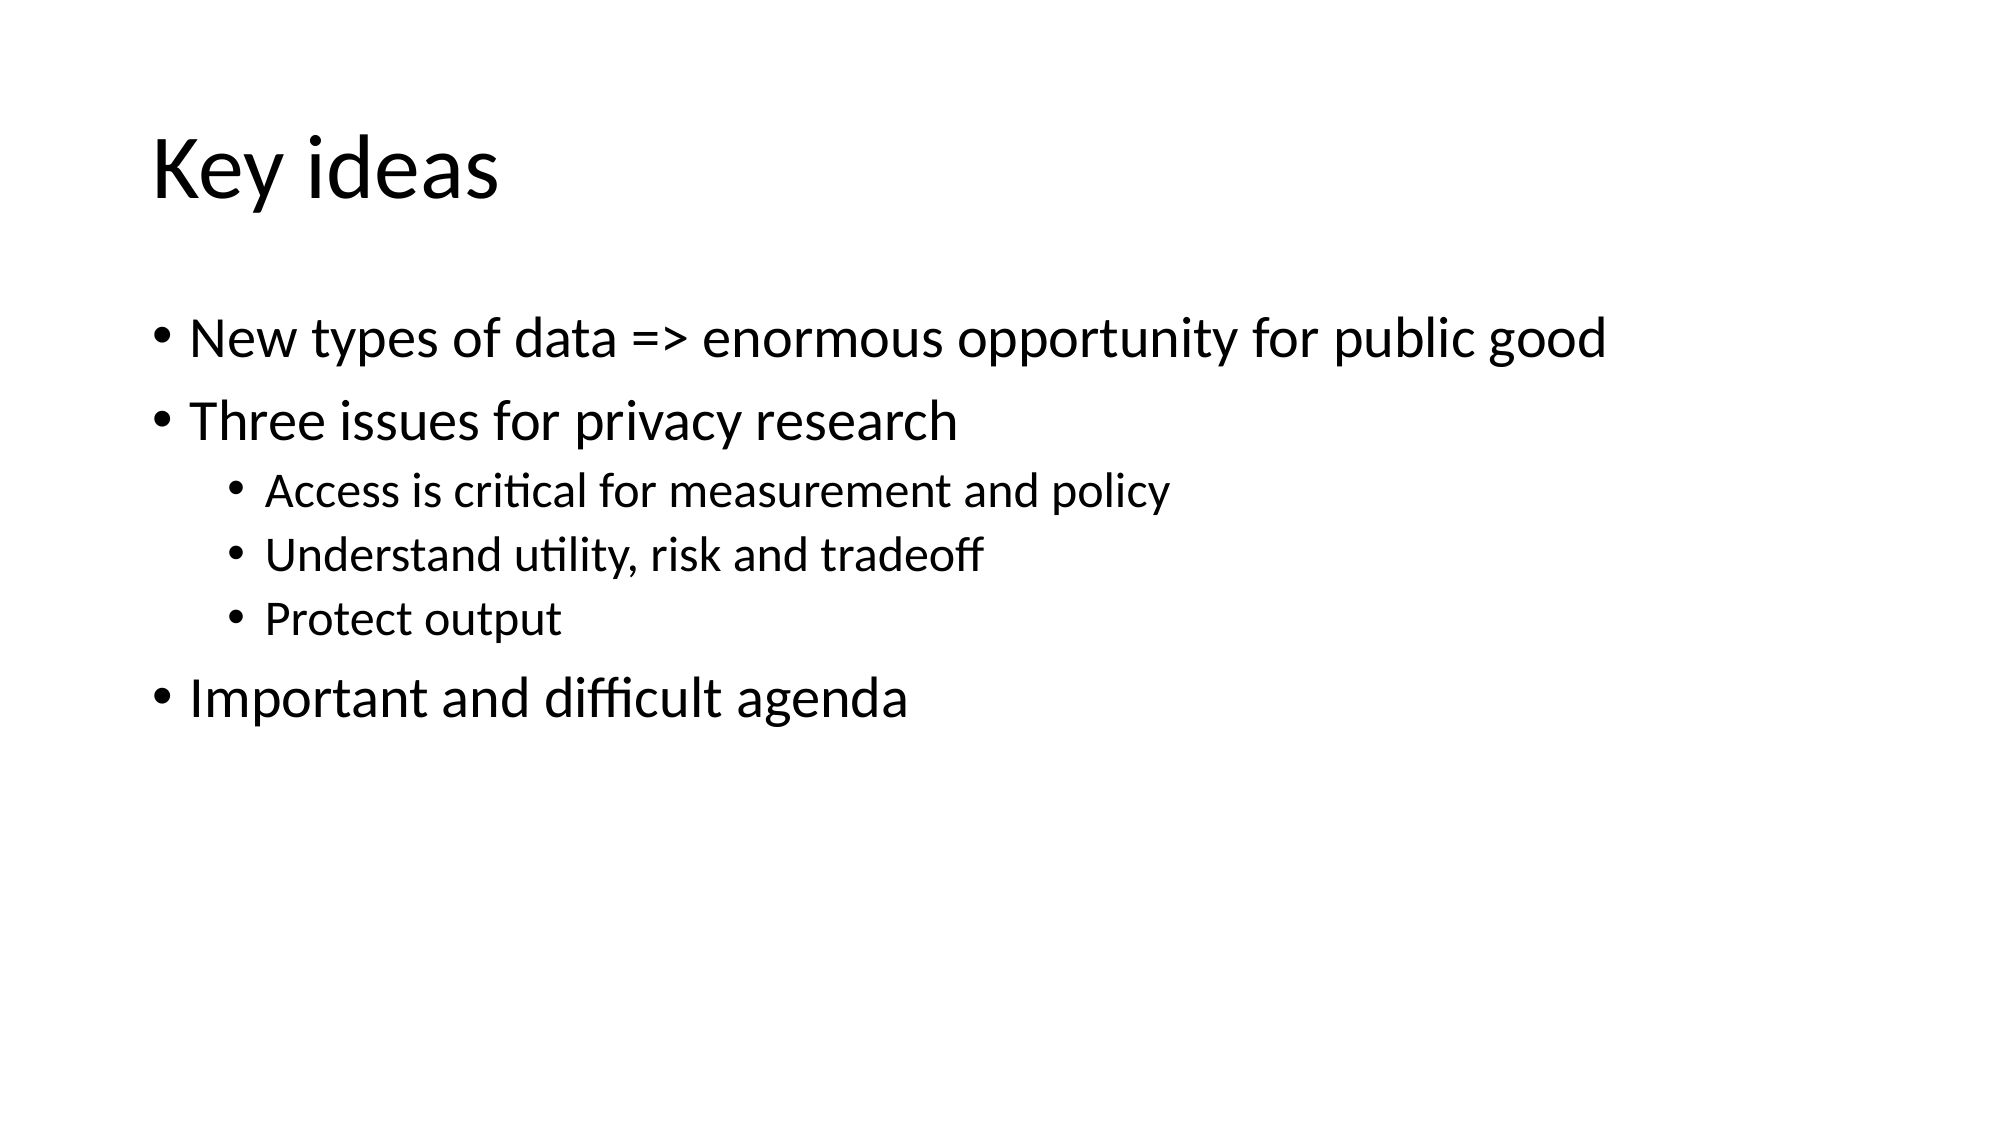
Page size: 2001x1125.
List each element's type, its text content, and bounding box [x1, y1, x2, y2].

list New types of data => enormous opportunity for public good Three issues for privacy research Access is critical for measurement and policy Understand utility, risk and tradeoff Protect output Important and difficult agenda [137, 299, 1863, 1014]
title Key ideas [137, 59, 1863, 278]
